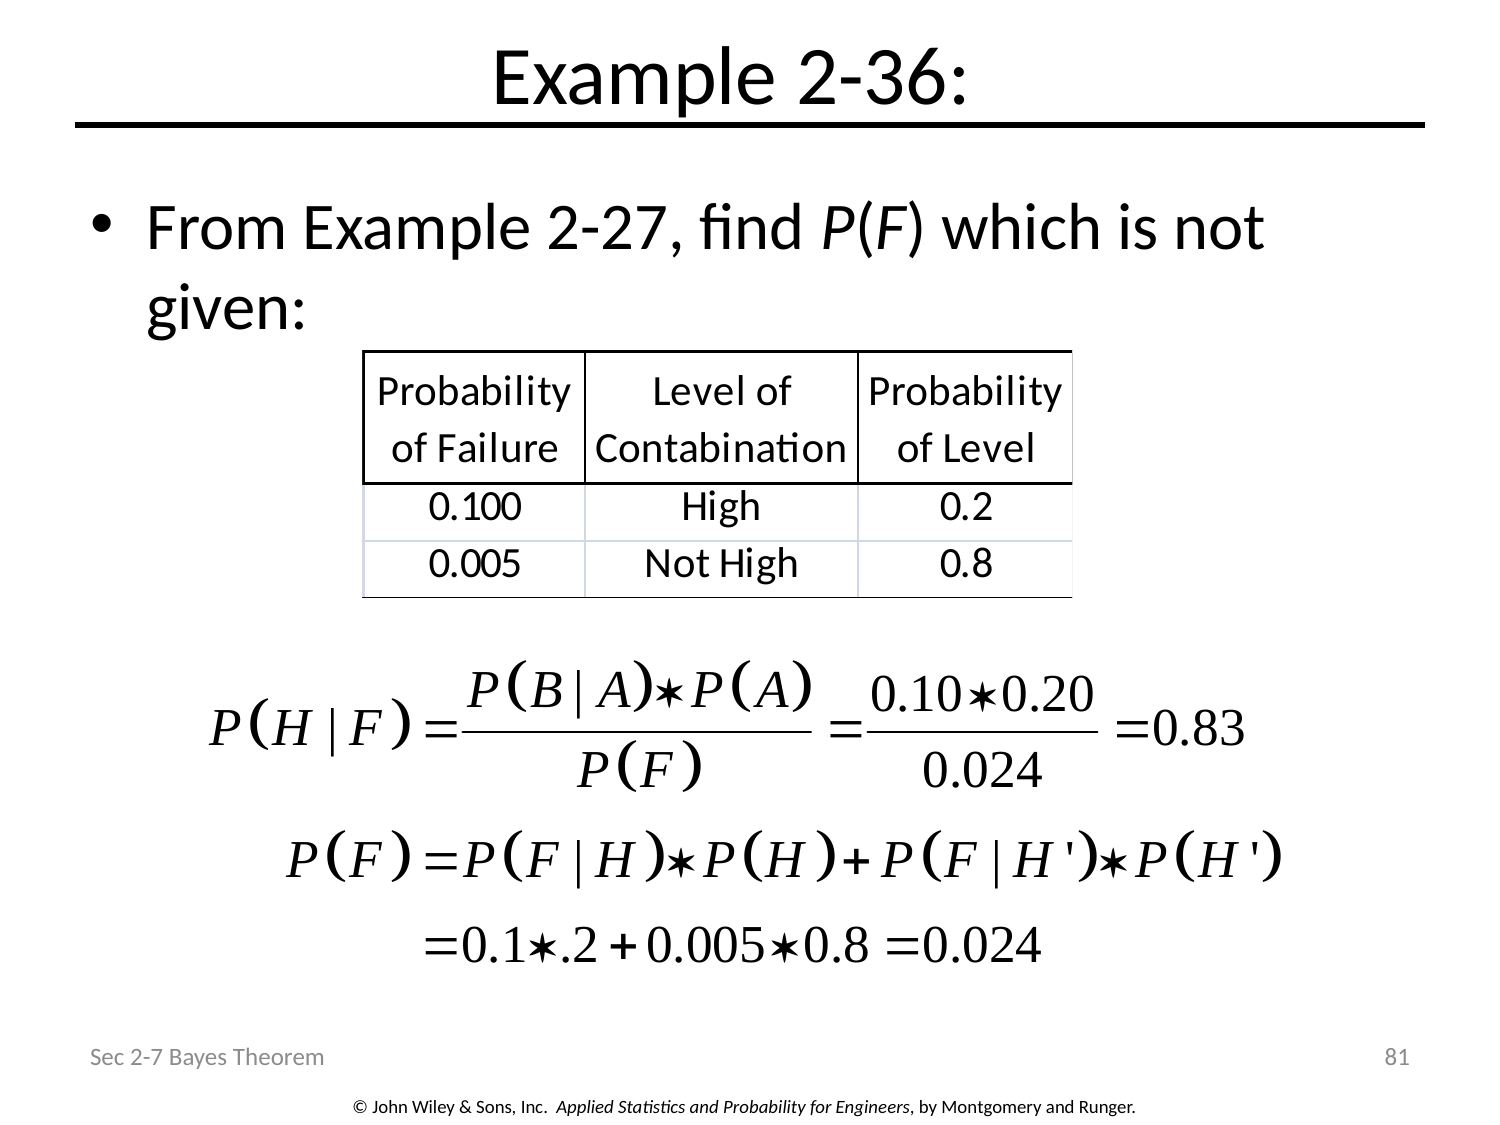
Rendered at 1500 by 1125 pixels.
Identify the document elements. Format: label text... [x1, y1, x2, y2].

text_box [362, 349, 1076, 601]
slide_number 81 [1250, 1025, 1425, 1085]
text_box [199, 649, 1287, 976]
list From Example 2-27, find P(F) which is not given: [75, 174, 1425, 988]
title Example 2-36: [75, 0, 1425, 143]
footer Sec 2-7 Bayes Theorem [75, 1025, 888, 1085]
